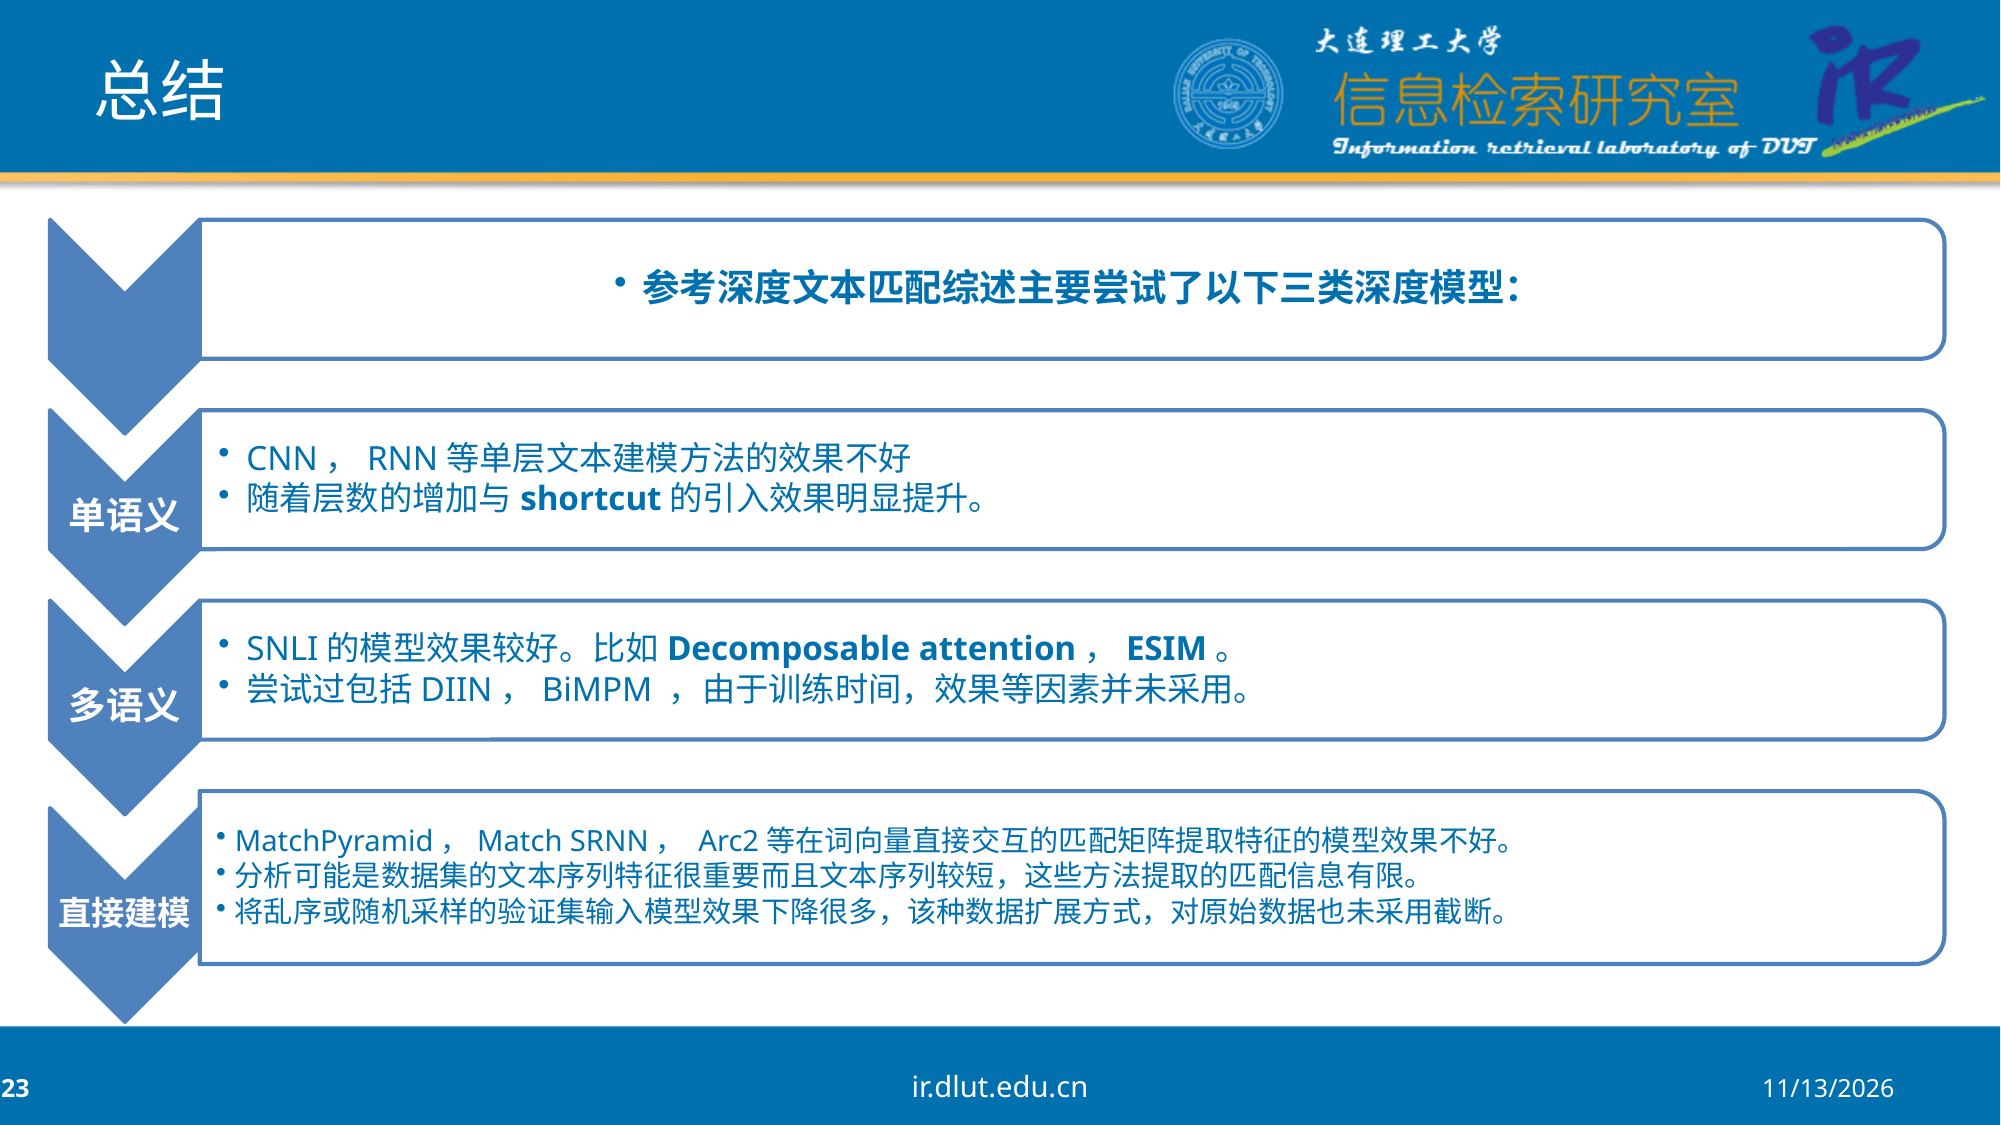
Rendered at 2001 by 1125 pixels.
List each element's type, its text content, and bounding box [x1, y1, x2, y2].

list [49, 218, 1945, 1024]
title 总结 [78, 40, 1258, 138]
picture [0, 0, 2001, 1125]
